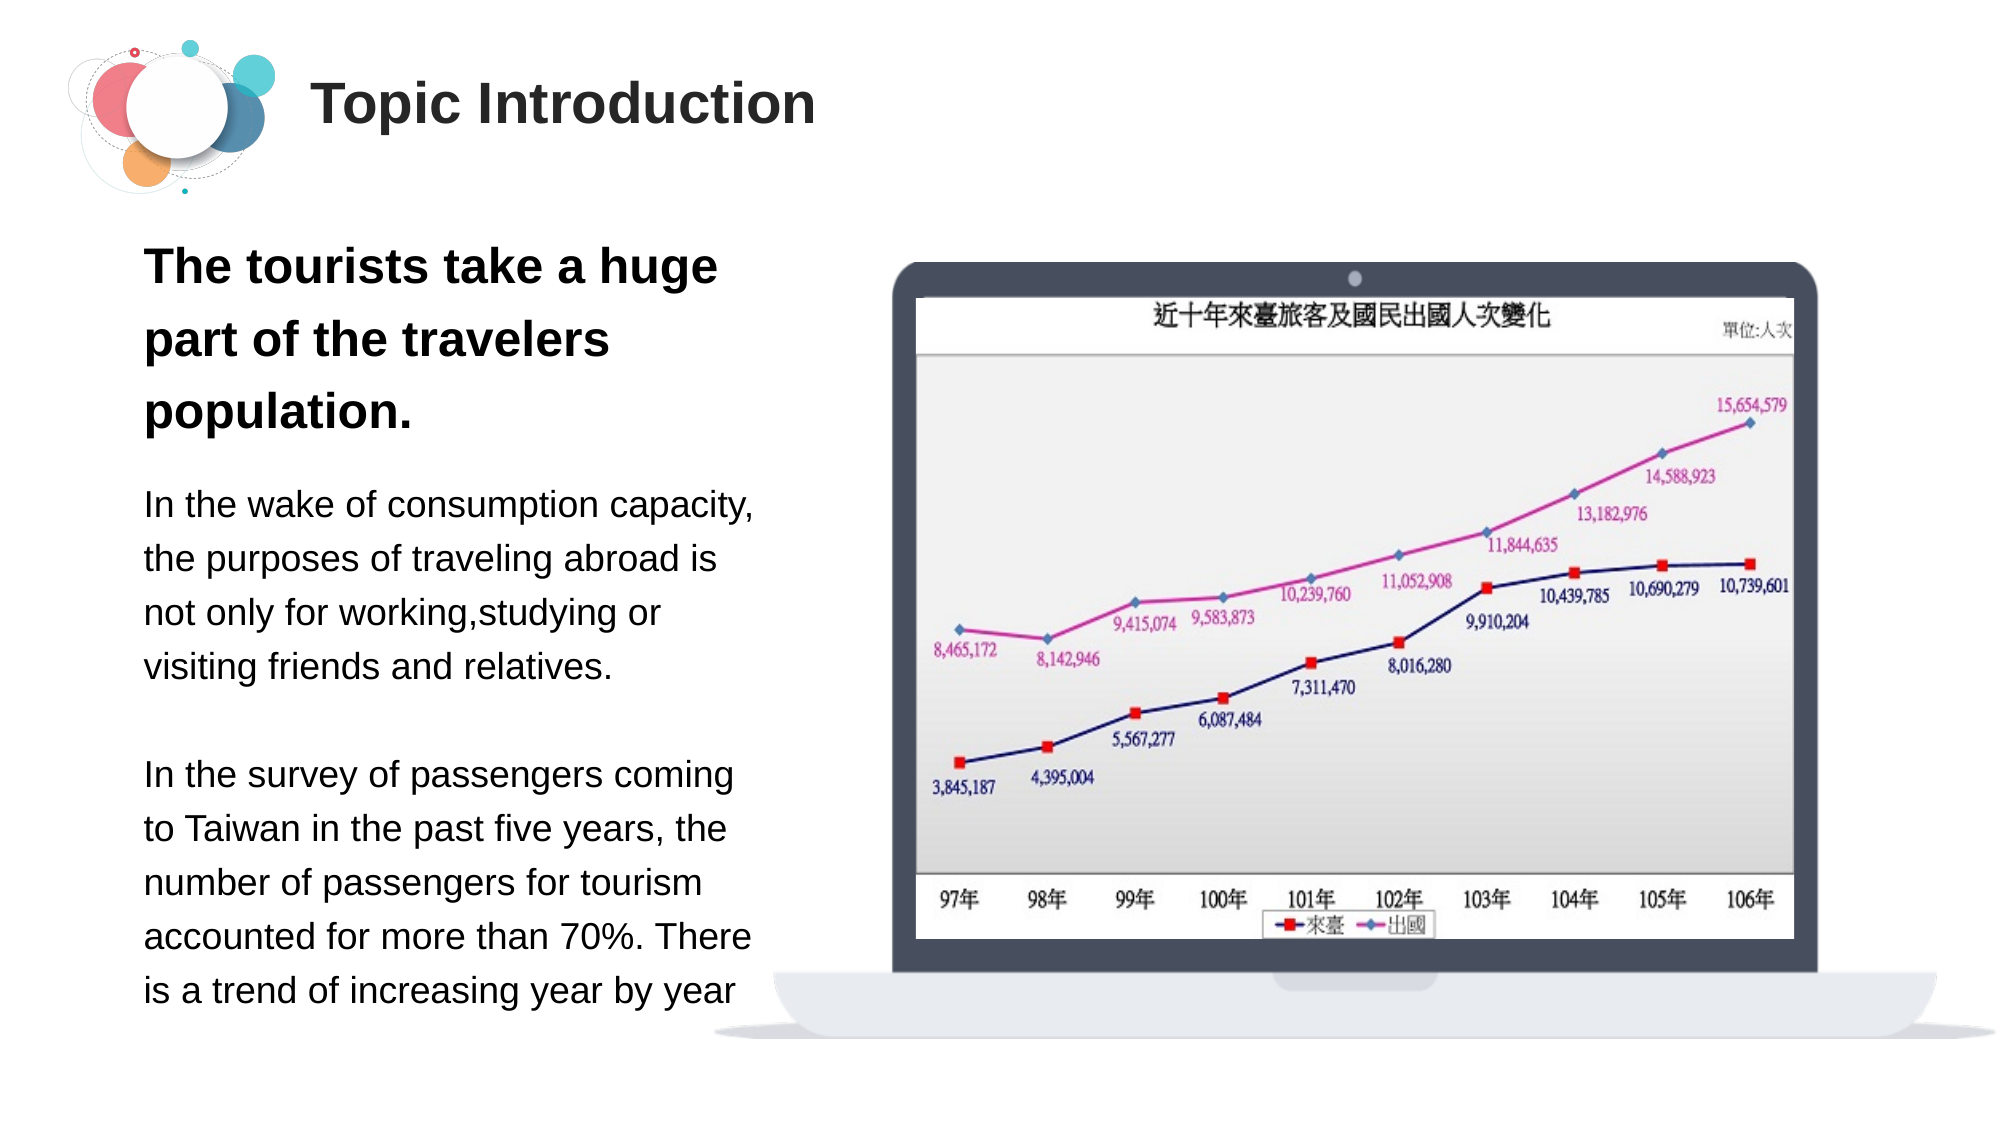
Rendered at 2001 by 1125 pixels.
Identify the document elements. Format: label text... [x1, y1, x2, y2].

picture [711, 262, 2000, 1039]
text_box Topic Introduction [295, 58, 833, 143]
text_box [128, 214, 790, 1022]
picture [68, 40, 275, 194]
